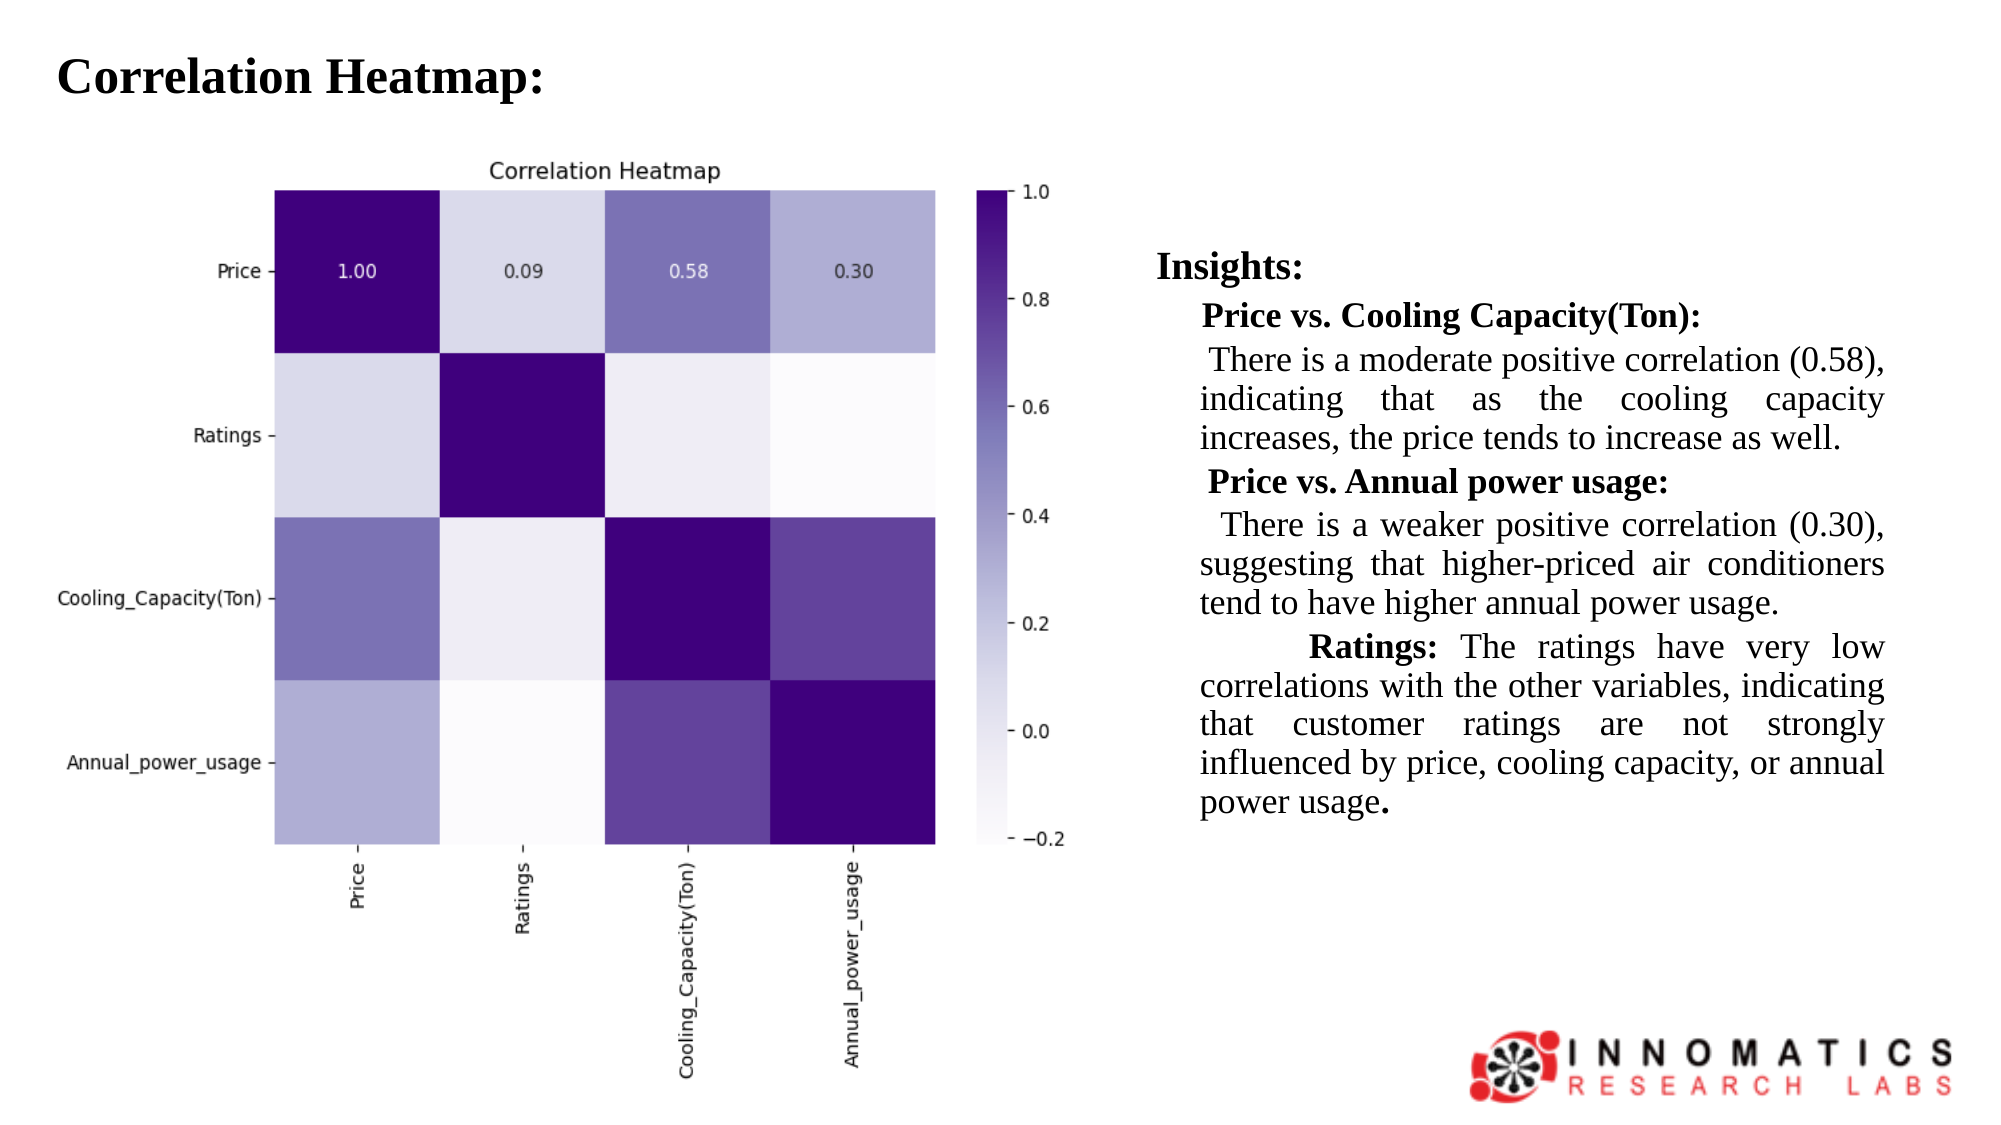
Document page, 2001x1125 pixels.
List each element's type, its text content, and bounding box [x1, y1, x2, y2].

picture [43, 148, 1078, 1091]
picture [1445, 1014, 1975, 1125]
title Correlation Heatmap: [0, 0, 705, 238]
subtitle Insights: Price vs. Cooling Capacity(Ton): There is a moderate positive correlation (0.58), indicating that as the cooling capacity increases, the price tends to increase as well. Price vs. Annual power usage: There is a weaker positive correlation (0.30), suggesting that higher-priced air conditioners tend to have higher annual power usage. Ratings: The ratings have very low correlations with the other variables, indicating that customer ratings are not strongly influenced by price, cooling capacity, or annual power usage. [1112, 237, 1902, 831]
